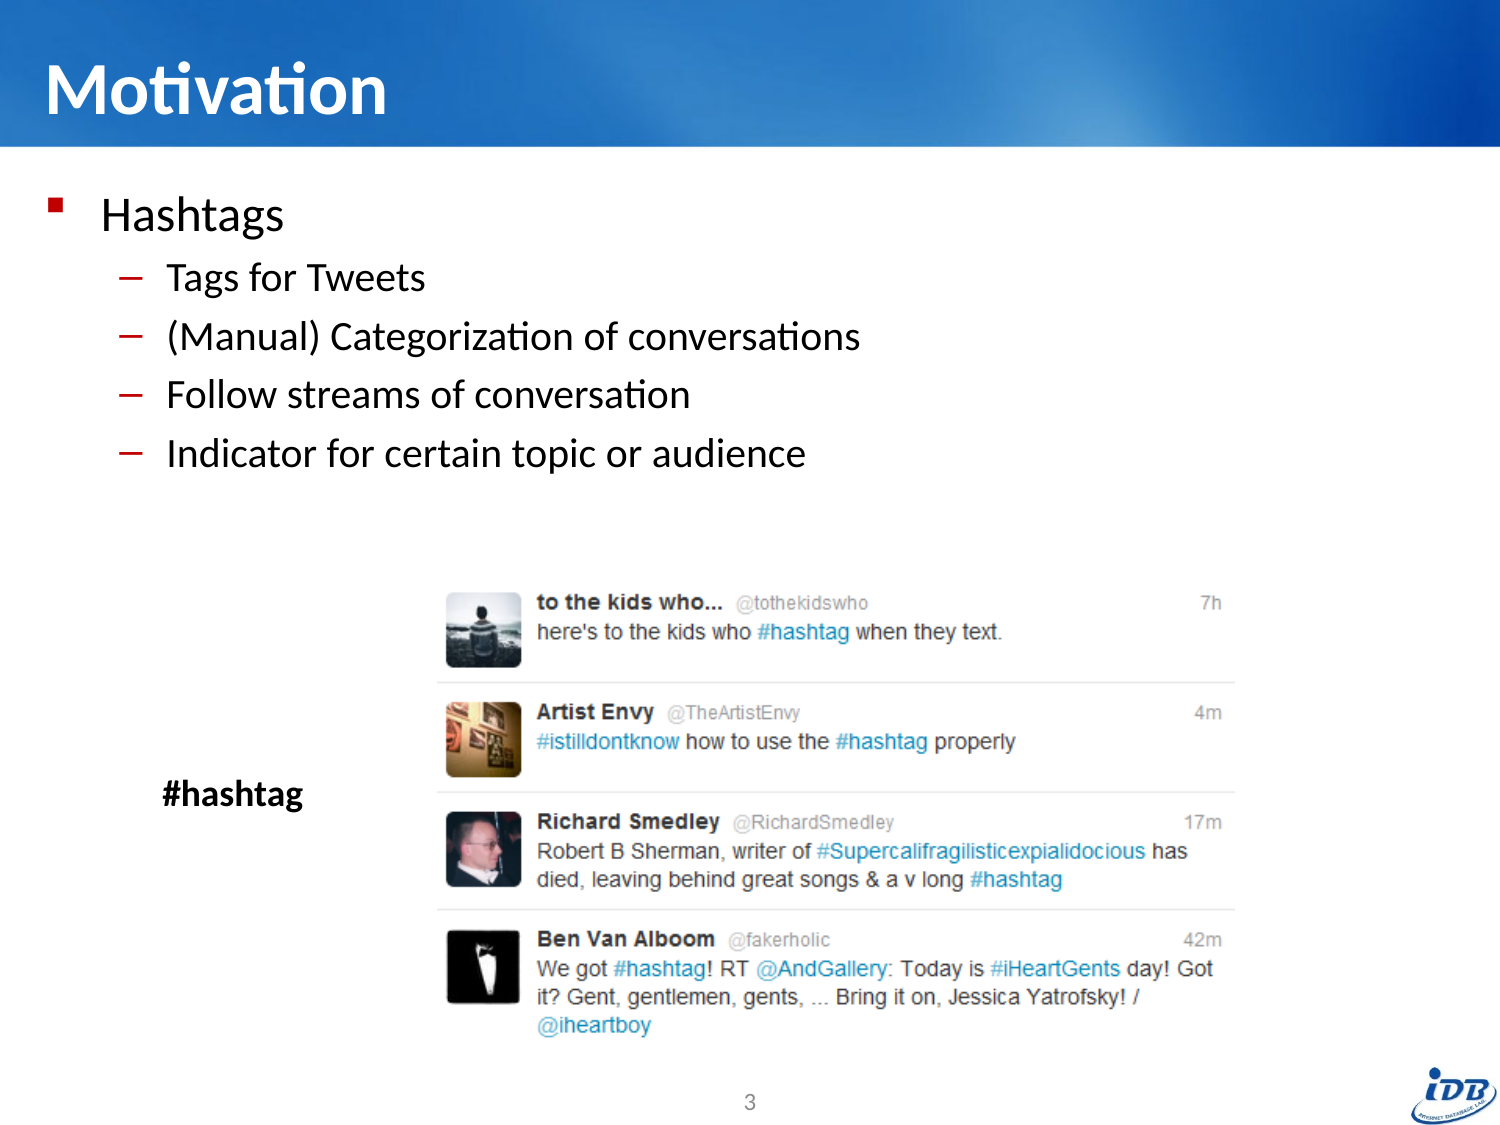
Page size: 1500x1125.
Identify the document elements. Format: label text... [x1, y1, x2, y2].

slide_number 3 [684, 1082, 816, 1118]
text_box #hashtag [147, 761, 349, 822]
picture [0, 0, 1500, 1125]
title Motivation [29, 19, 1471, 149]
list Hashtags Tags for Tweets (Manual) Categorization of conversations Follow streams of conversation Indicator for certain topic or audience [29, 174, 1471, 1071]
